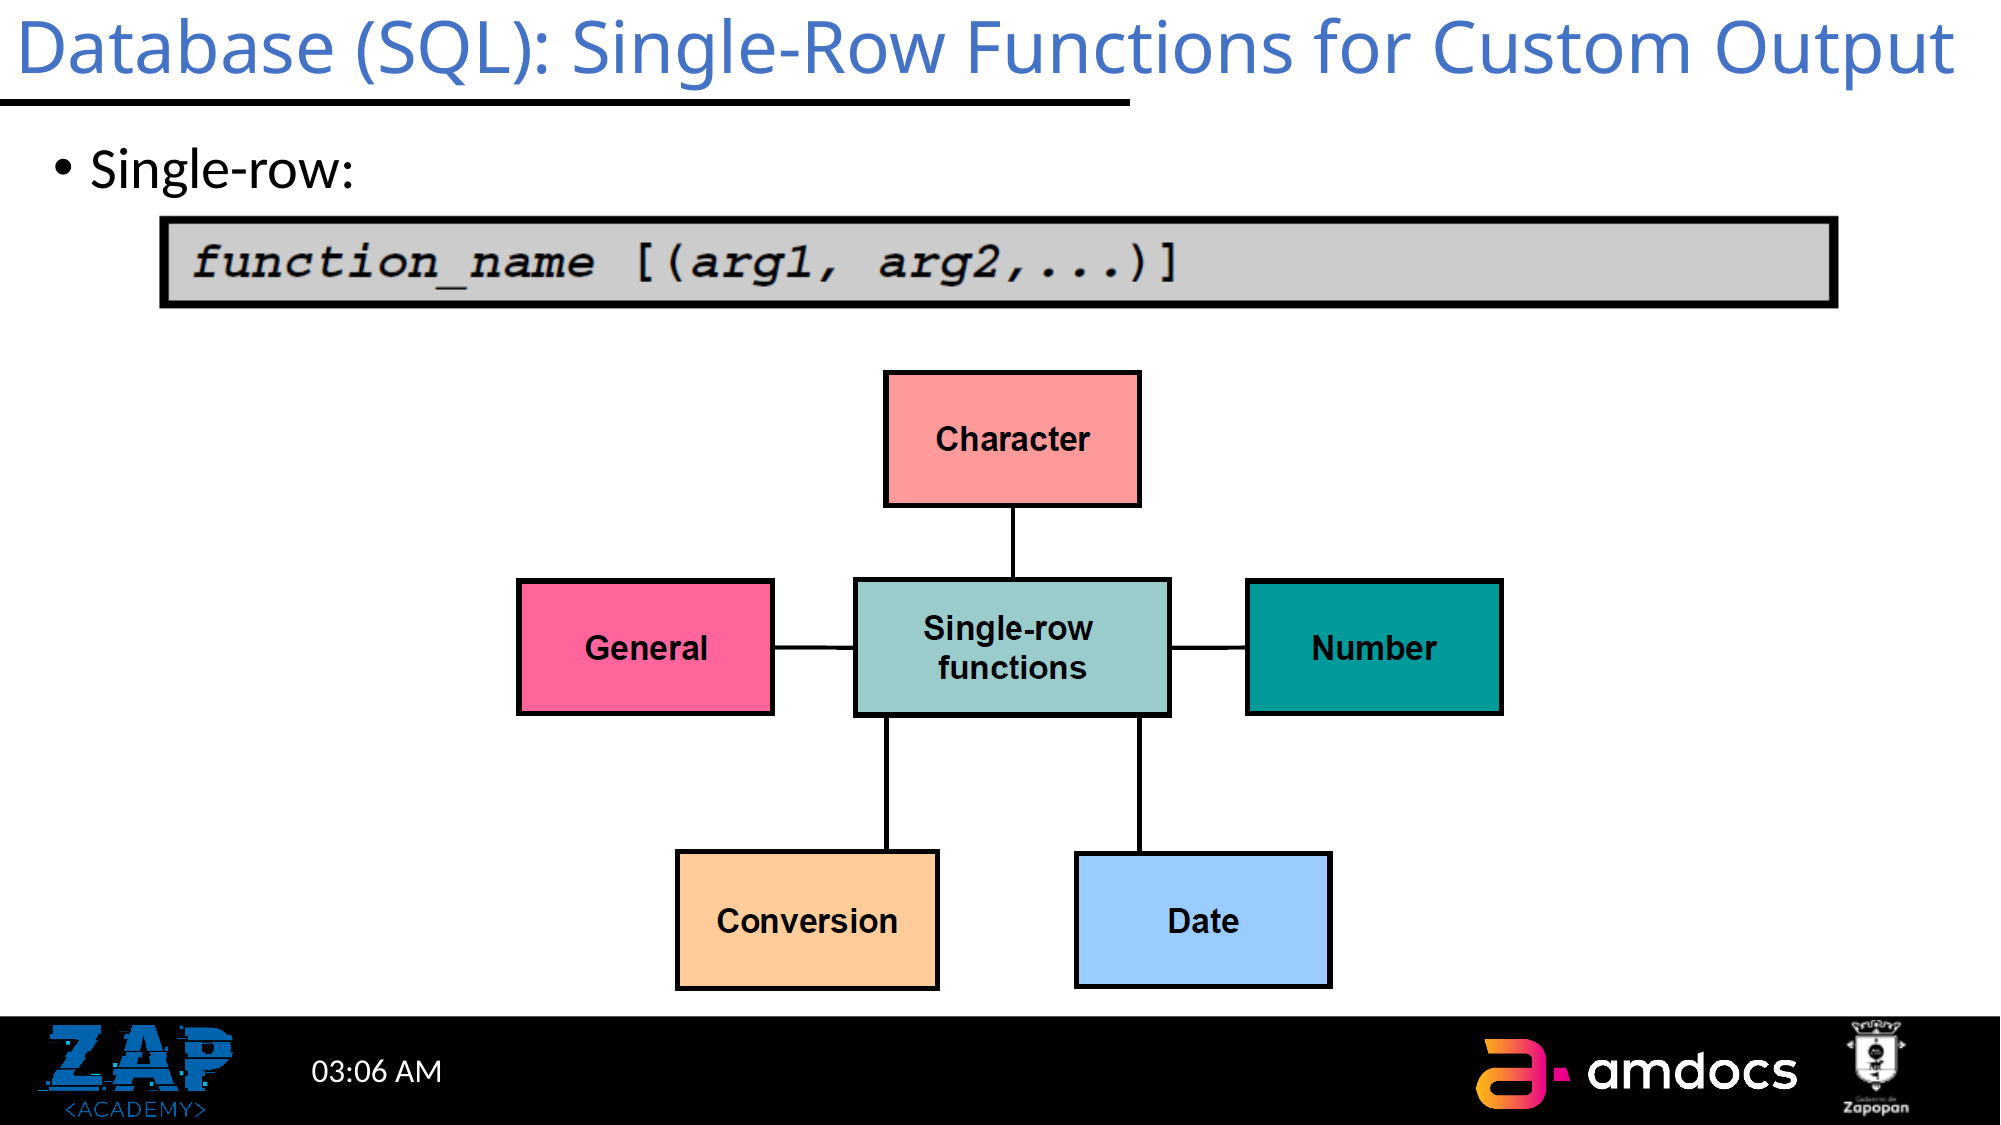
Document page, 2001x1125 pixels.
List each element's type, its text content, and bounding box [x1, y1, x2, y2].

picture [155, 210, 1845, 318]
picture [1824, 1020, 1936, 1121]
list Single-row: [38, 130, 1957, 1016]
picture [508, 357, 1515, 995]
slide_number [296, 1039, 584, 1099]
title Database (SQL): Single-Row Functions for Custom Output [0, 0, 1986, 102]
picture [38, 1025, 233, 1117]
picture [1476, 1039, 1797, 1109]
